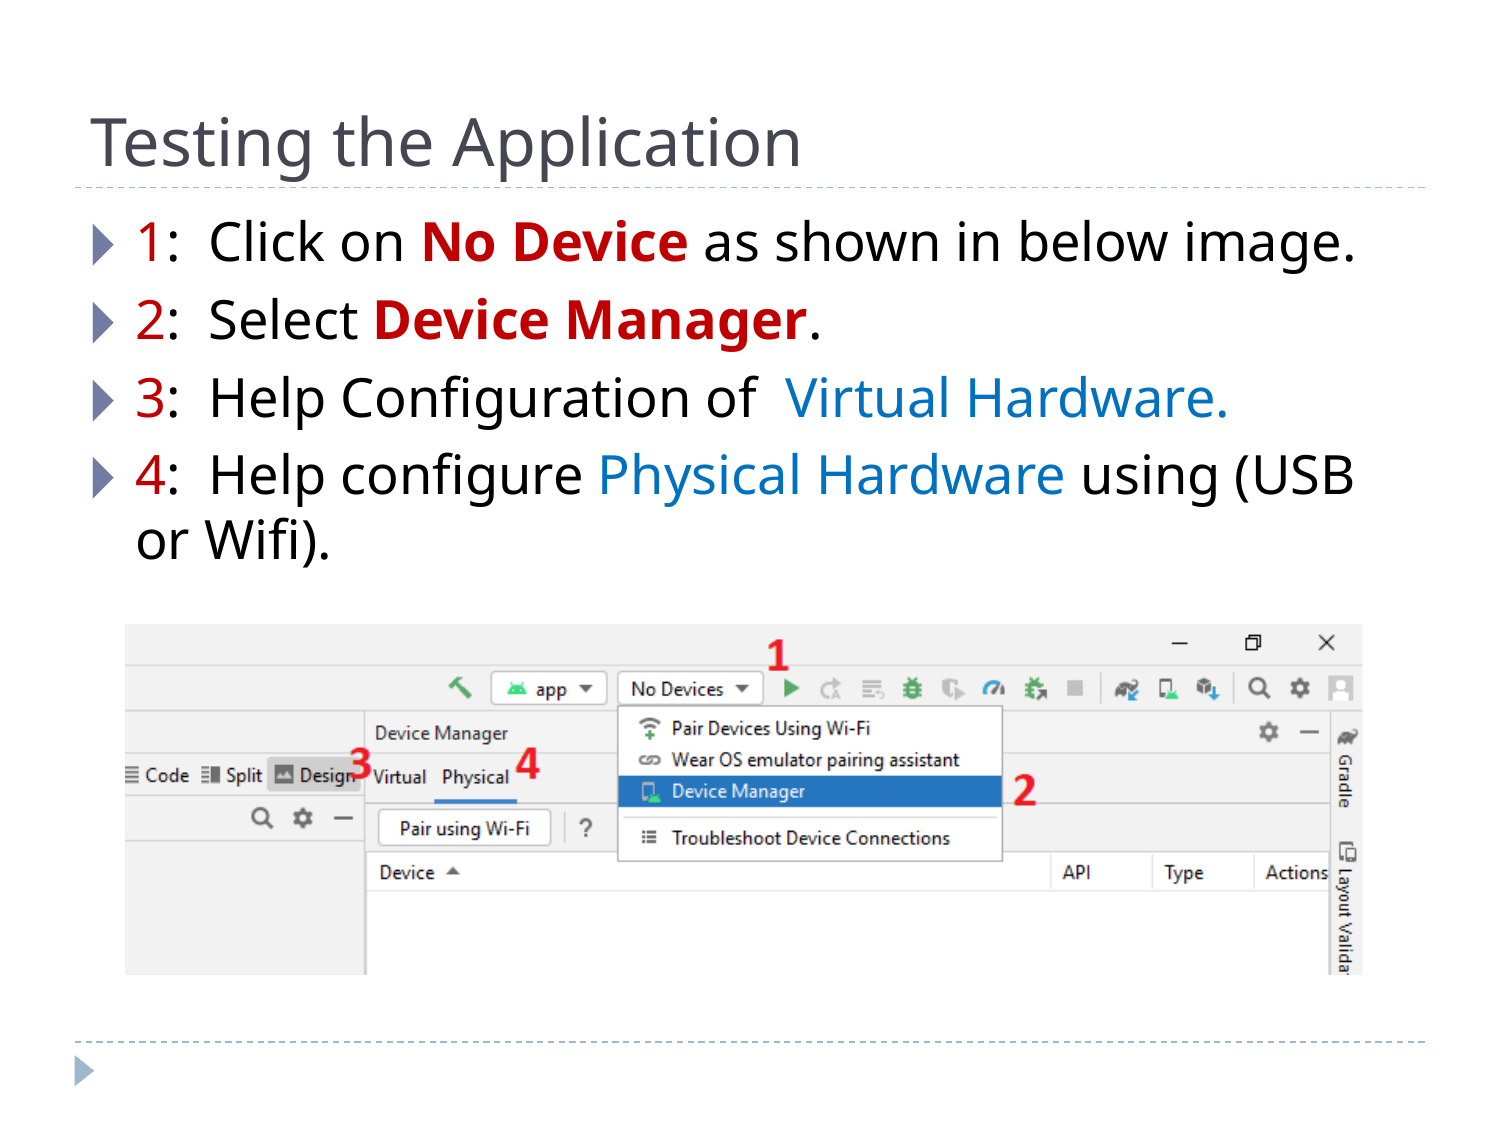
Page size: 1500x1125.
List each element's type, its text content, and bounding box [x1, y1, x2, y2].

list 1: Click on No Device as shown in below image. 2: Select Device Manager. 3: Help Configuration of Virtual Hardware. 4: Help configure Physical Hardware using (USB or Wifi). [75, 200, 1425, 1010]
picture [124, 624, 1366, 976]
title Testing the Application [75, 24, 1425, 188]
